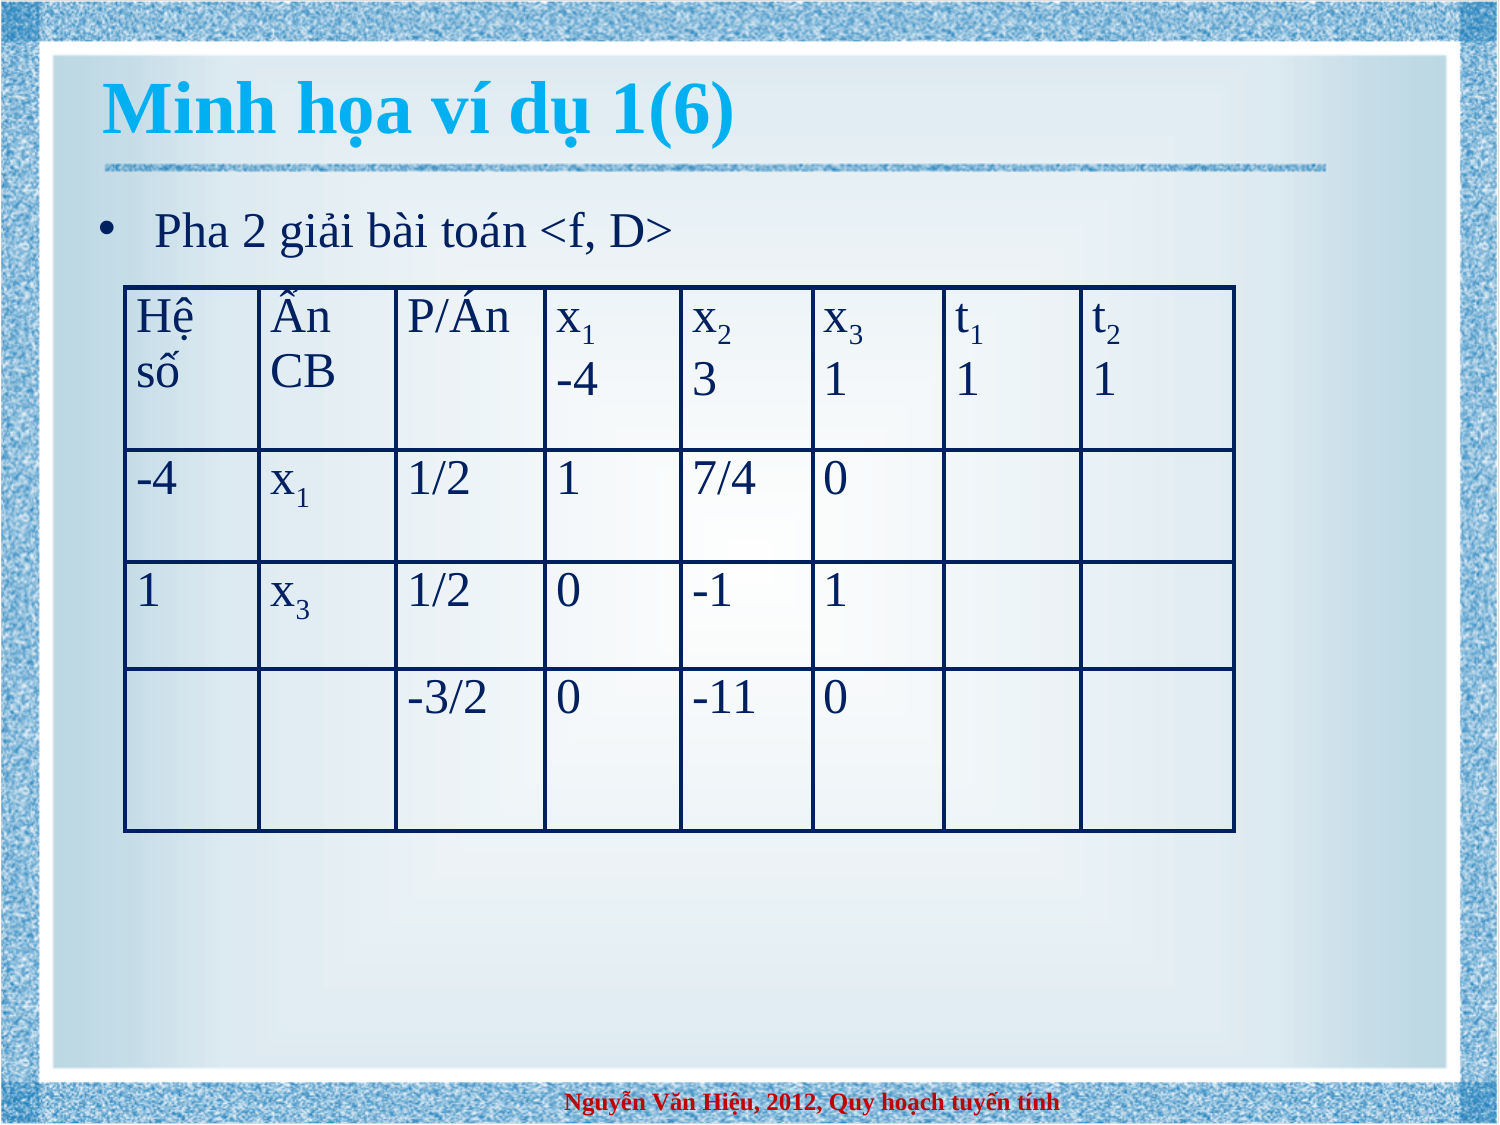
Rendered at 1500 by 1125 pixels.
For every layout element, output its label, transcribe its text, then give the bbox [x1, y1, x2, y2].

table_header x3 1 [815, 290, 942, 448]
table_cell -3/2 [398, 671, 543, 829]
footer Nguyễn Văn Hiệu, 2012, Quy hoạch tuyến tính [437, 1074, 1188, 1125]
table_cell [1083, 671, 1232, 829]
table_cell 1 [815, 564, 942, 667]
table_cell [127, 671, 257, 829]
table_cell [946, 452, 1079, 560]
table_cell [1083, 564, 1232, 667]
picture [0, 0, 1500, 1125]
table_header P/Án [398, 290, 543, 448]
table_cell 1 [547, 452, 679, 560]
table_cell x1 [261, 452, 394, 560]
table_cell [946, 671, 1079, 829]
table_header x1 -4 [547, 290, 679, 448]
table_cell -11 [683, 671, 811, 829]
table_header t2 1 [1083, 290, 1232, 448]
table_cell 0 [815, 671, 942, 829]
text_box Pha 2 giải bài toán <f, D> [83, 182, 1346, 273]
table_cell 7/4 [683, 452, 811, 560]
table_header Hệ số [127, 290, 257, 448]
table_cell [946, 564, 1079, 667]
table_header t1 1 [946, 290, 1079, 448]
table_header x2 3 [683, 290, 811, 448]
table_cell 1/2 [398, 564, 543, 667]
table_cell 0 [547, 671, 679, 829]
table_cell [1083, 452, 1232, 560]
table_cell -1 [683, 564, 811, 667]
table_cell 0 [815, 452, 942, 560]
text_box Minh họa ví dụ 1(6) [87, 43, 1162, 163]
table_cell [261, 671, 394, 829]
table_header Ẩn CB [261, 290, 394, 448]
table_cell 0 [547, 564, 679, 667]
table_cell -4 [127, 452, 257, 560]
table_cell 1/2 [398, 452, 543, 560]
table_cell x3 [261, 564, 394, 667]
table_cell 1 [127, 564, 257, 667]
